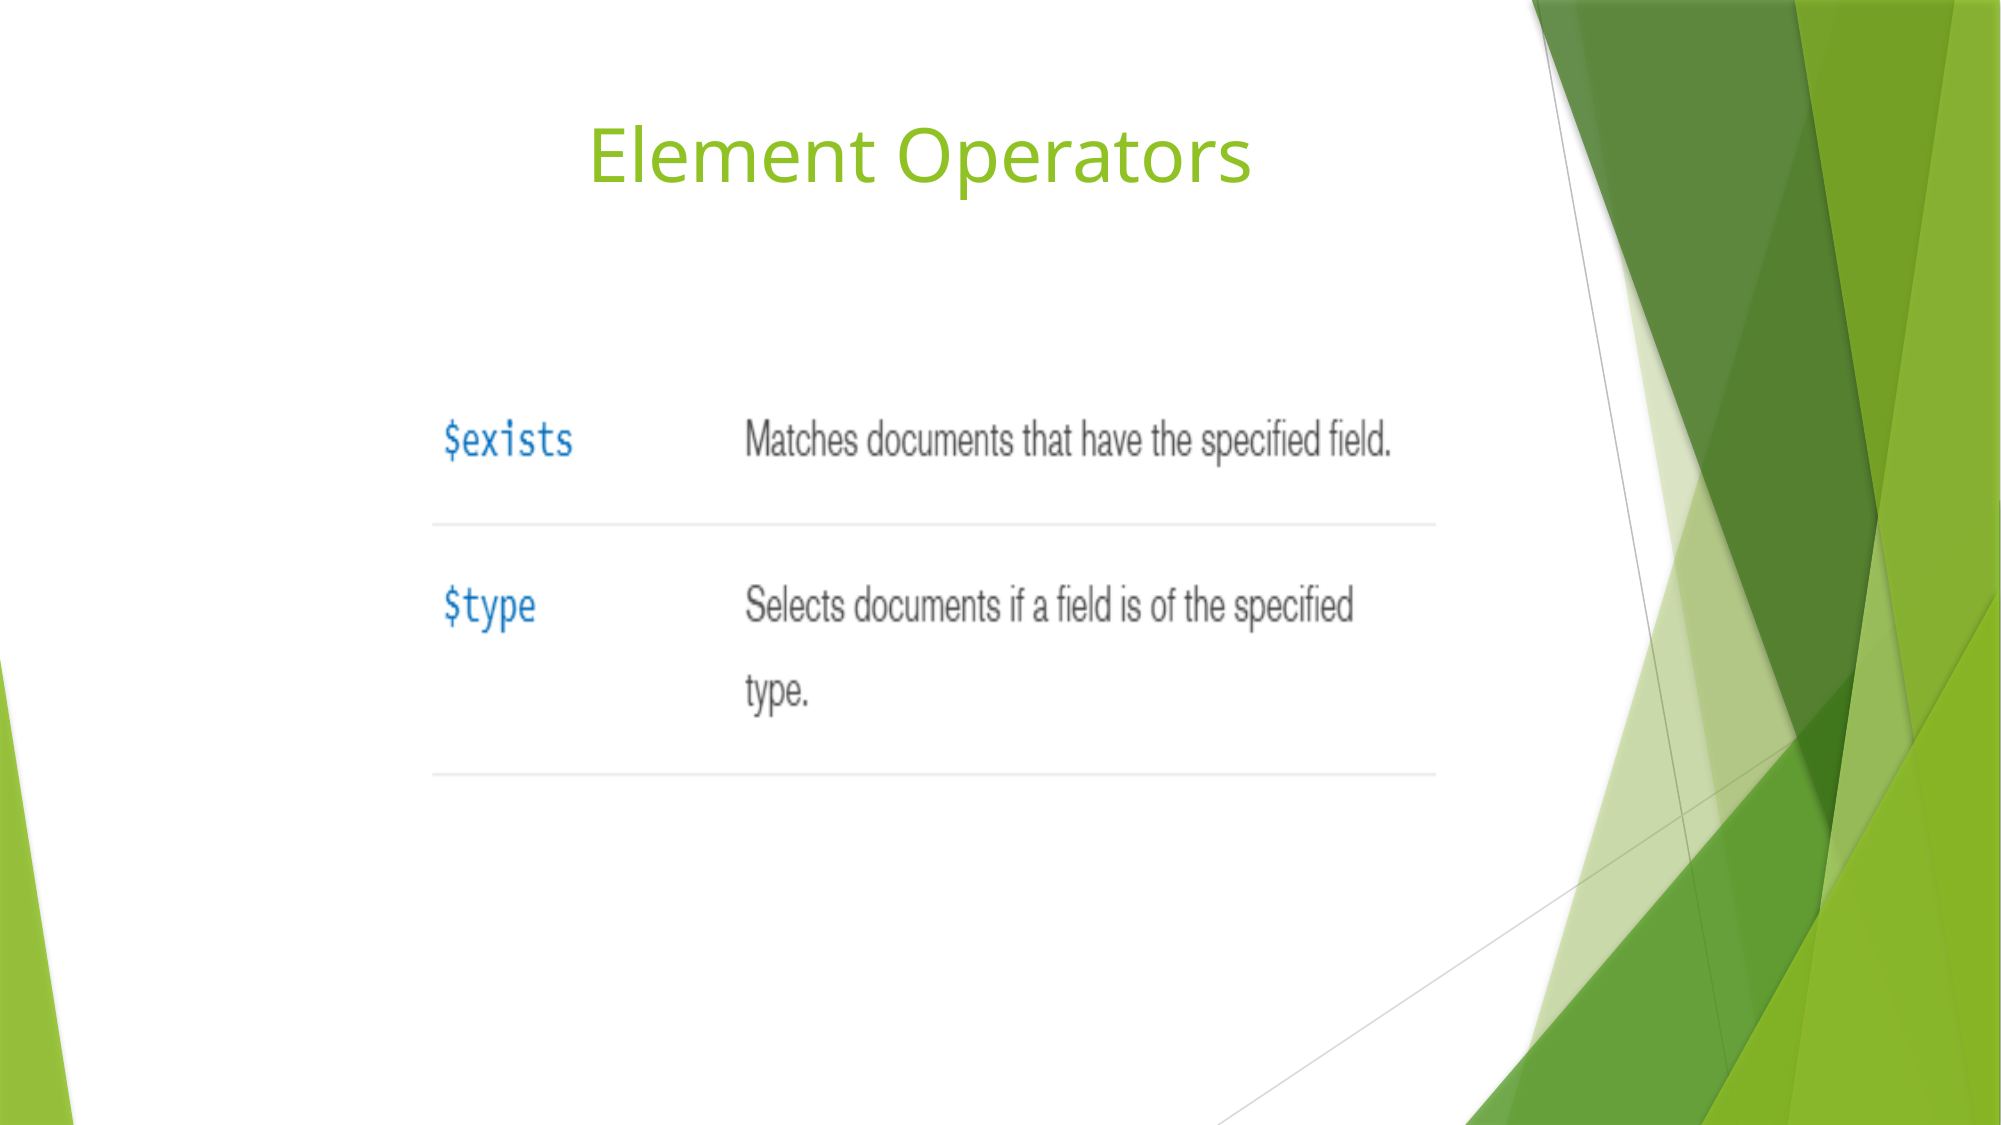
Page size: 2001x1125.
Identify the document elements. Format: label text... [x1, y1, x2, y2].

title Element Operators [572, 99, 1522, 317]
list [412, 363, 1562, 834]
